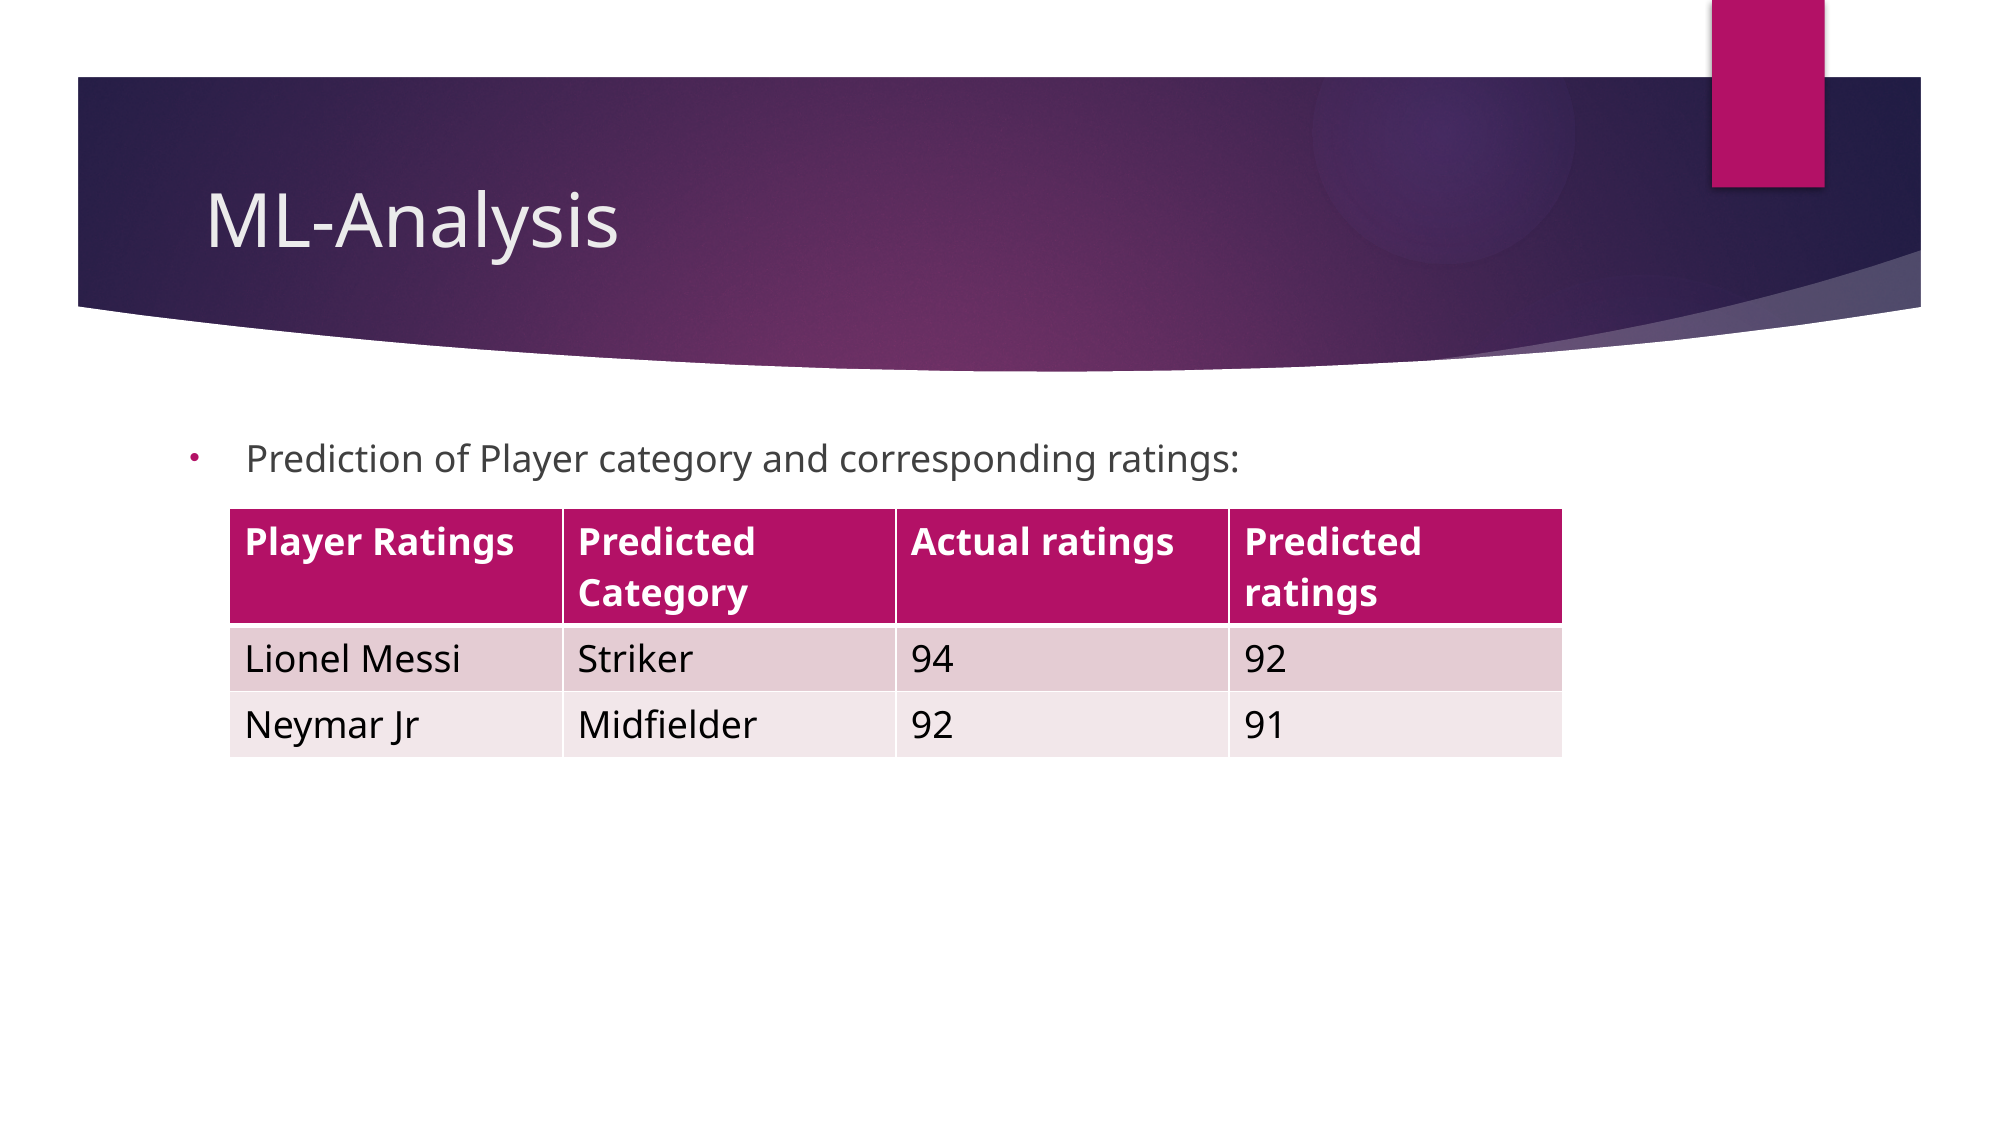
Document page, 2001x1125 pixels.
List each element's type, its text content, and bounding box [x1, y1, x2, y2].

table_cell Neymar Jr [230, 692, 562, 757]
table_header Predicted Category [564, 509, 895, 623]
table_cell 91 [1230, 692, 1562, 757]
table_cell Lionel Messi [230, 628, 562, 691]
table_header Predicted ratings [1230, 509, 1562, 623]
table_cell Striker [564, 628, 895, 691]
table_cell 92 [1230, 628, 1562, 691]
table_header Actual ratings [897, 509, 1228, 623]
table_cell 94 [897, 628, 1228, 691]
title ML-Analysis [189, 159, 1627, 276]
table_header Player Ratings [230, 509, 562, 623]
table_cell Midfielder [564, 692, 895, 757]
list Prediction of Player category and corresponding ratings: [189, 427, 1638, 988]
table_cell 92 [897, 692, 1228, 757]
